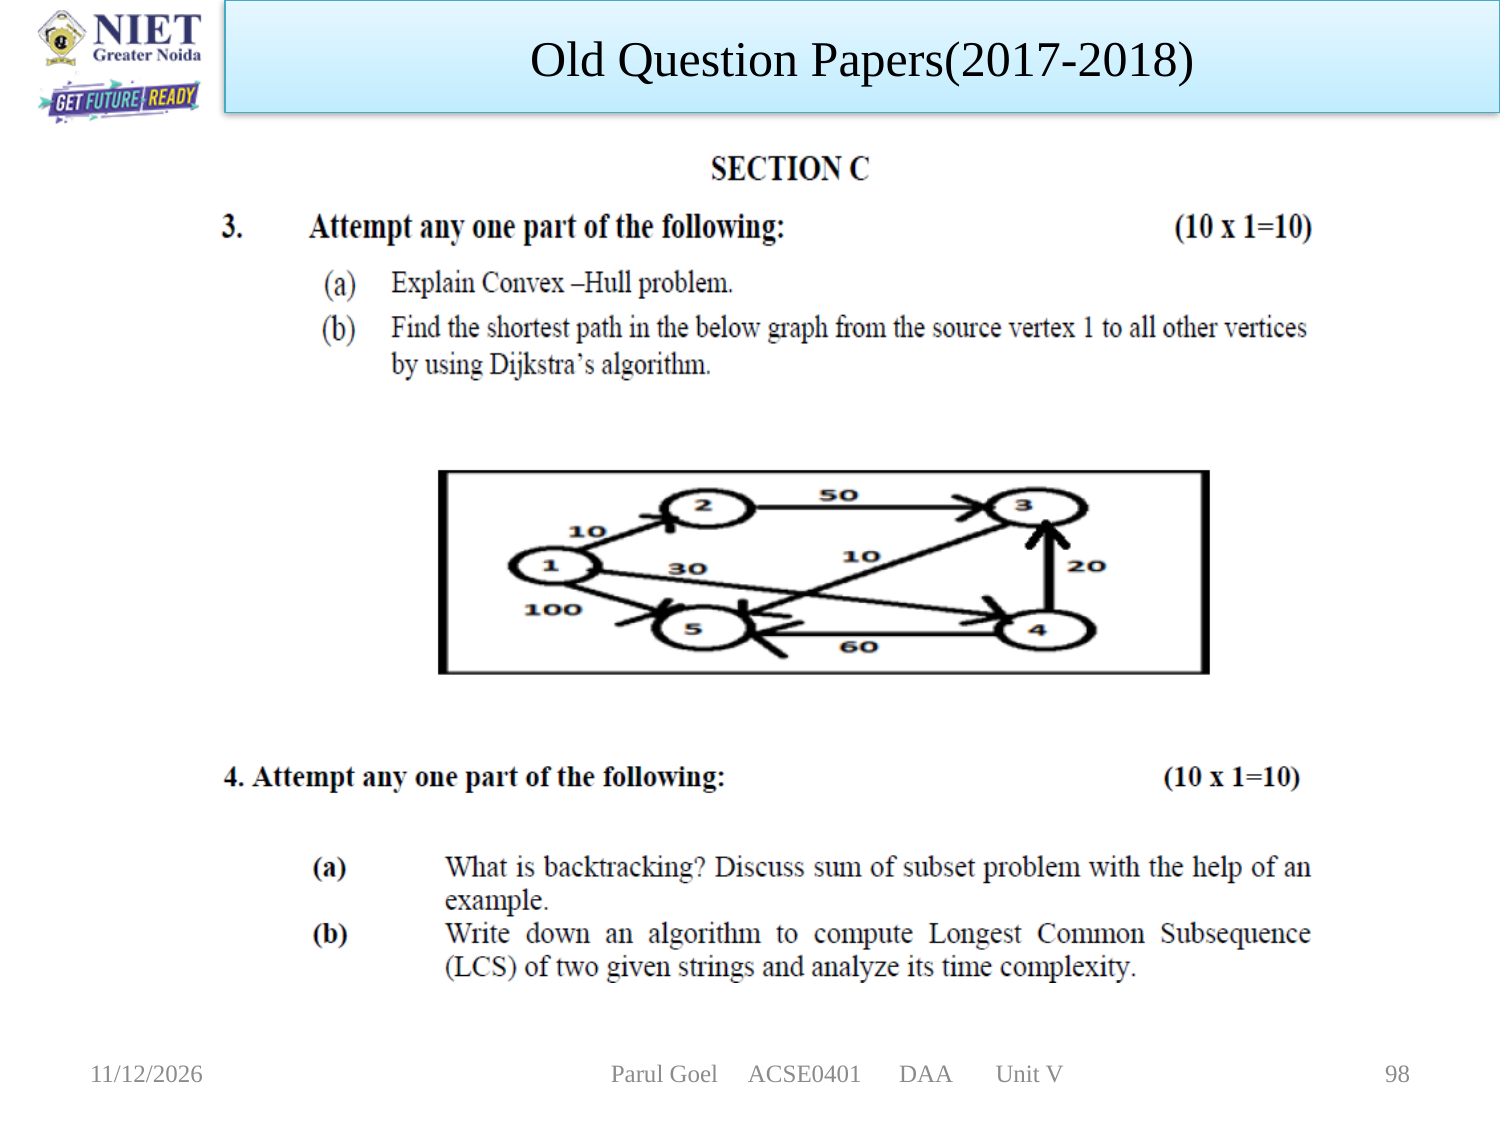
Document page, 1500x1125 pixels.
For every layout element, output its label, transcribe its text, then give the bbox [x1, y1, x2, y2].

picture [0, 0, 238, 135]
picture [58, 141, 1426, 984]
text_box Old Question Papers(2017-2018) [238, 0, 1500, 113]
slide_number 98 [1074, 1042, 1425, 1103]
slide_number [75, 1042, 412, 1103]
footer Parul Goel ACSE0401 DAA Unit V [412, 1042, 1074, 1103]
